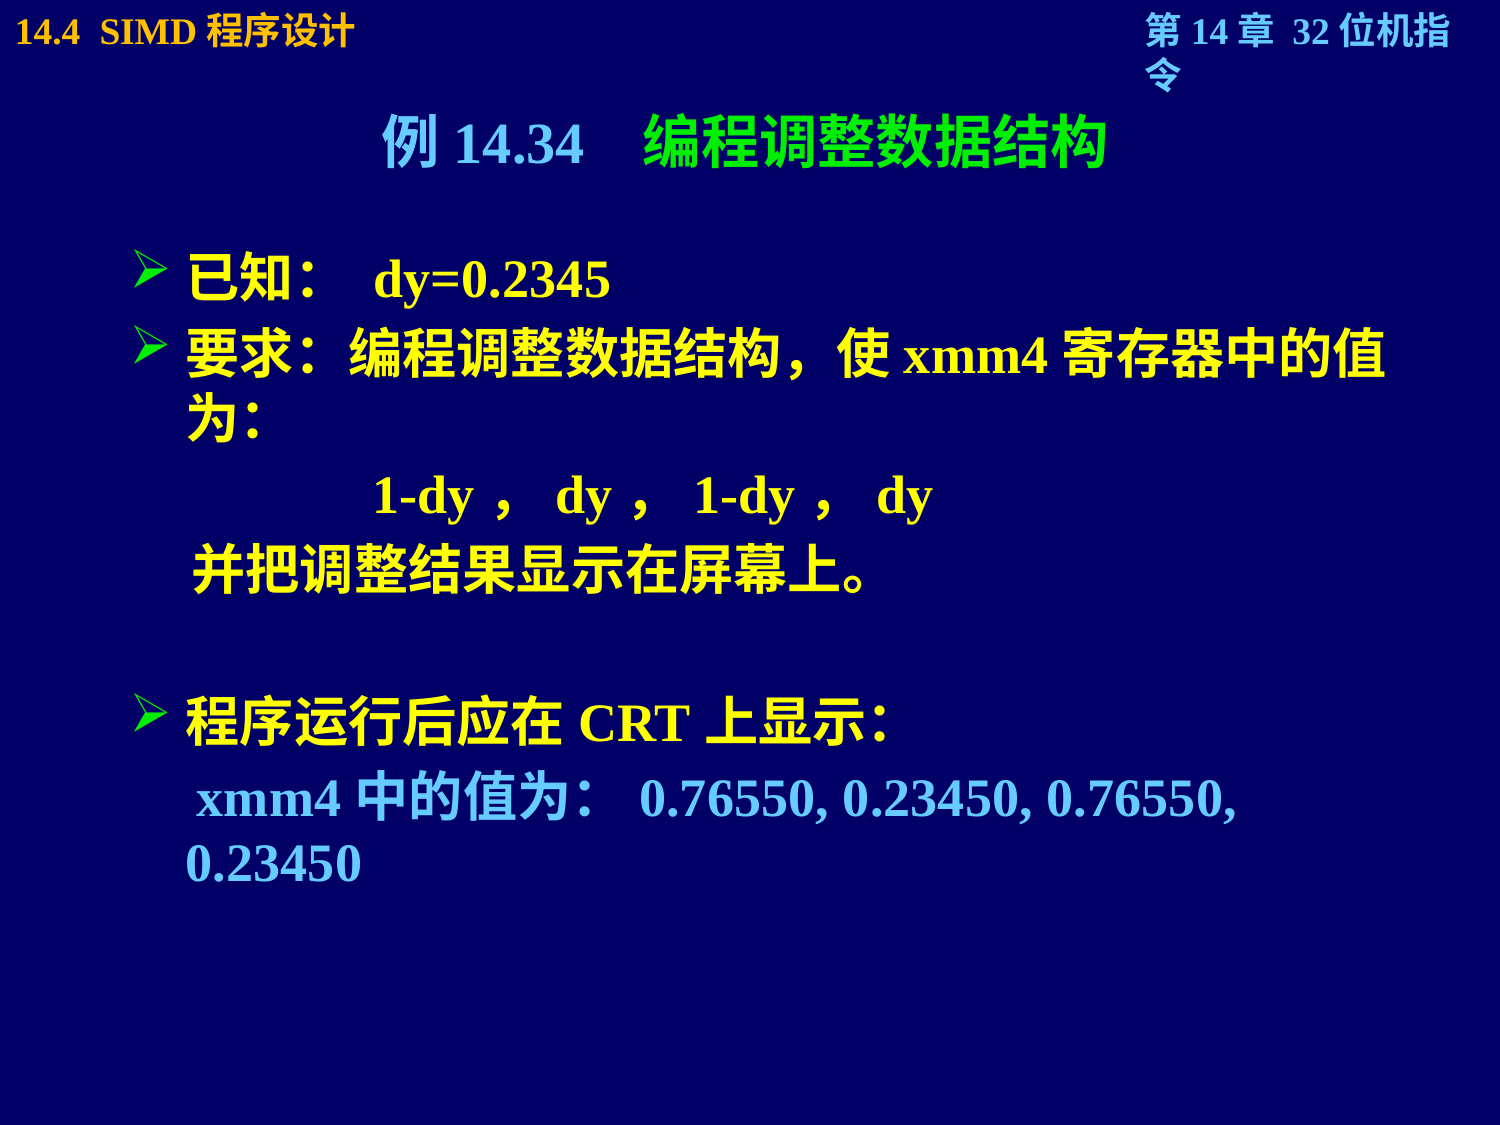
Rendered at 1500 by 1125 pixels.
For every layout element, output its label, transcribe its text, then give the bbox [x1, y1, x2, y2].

title 例14.34 编程调整数据结构 [87, 68, 1403, 213]
list 已知： dy=0.2345 要求：编程调整数据结构，使xmm4寄存器中的值为： 1-dy，dy，1-dy，dy 并把调整结果显示在屏幕上。 程序运行后应在CRT上显示： xmm4中的值为：0.76550, 0.23450, 0.76550, 0.23450 [114, 235, 1422, 1075]
